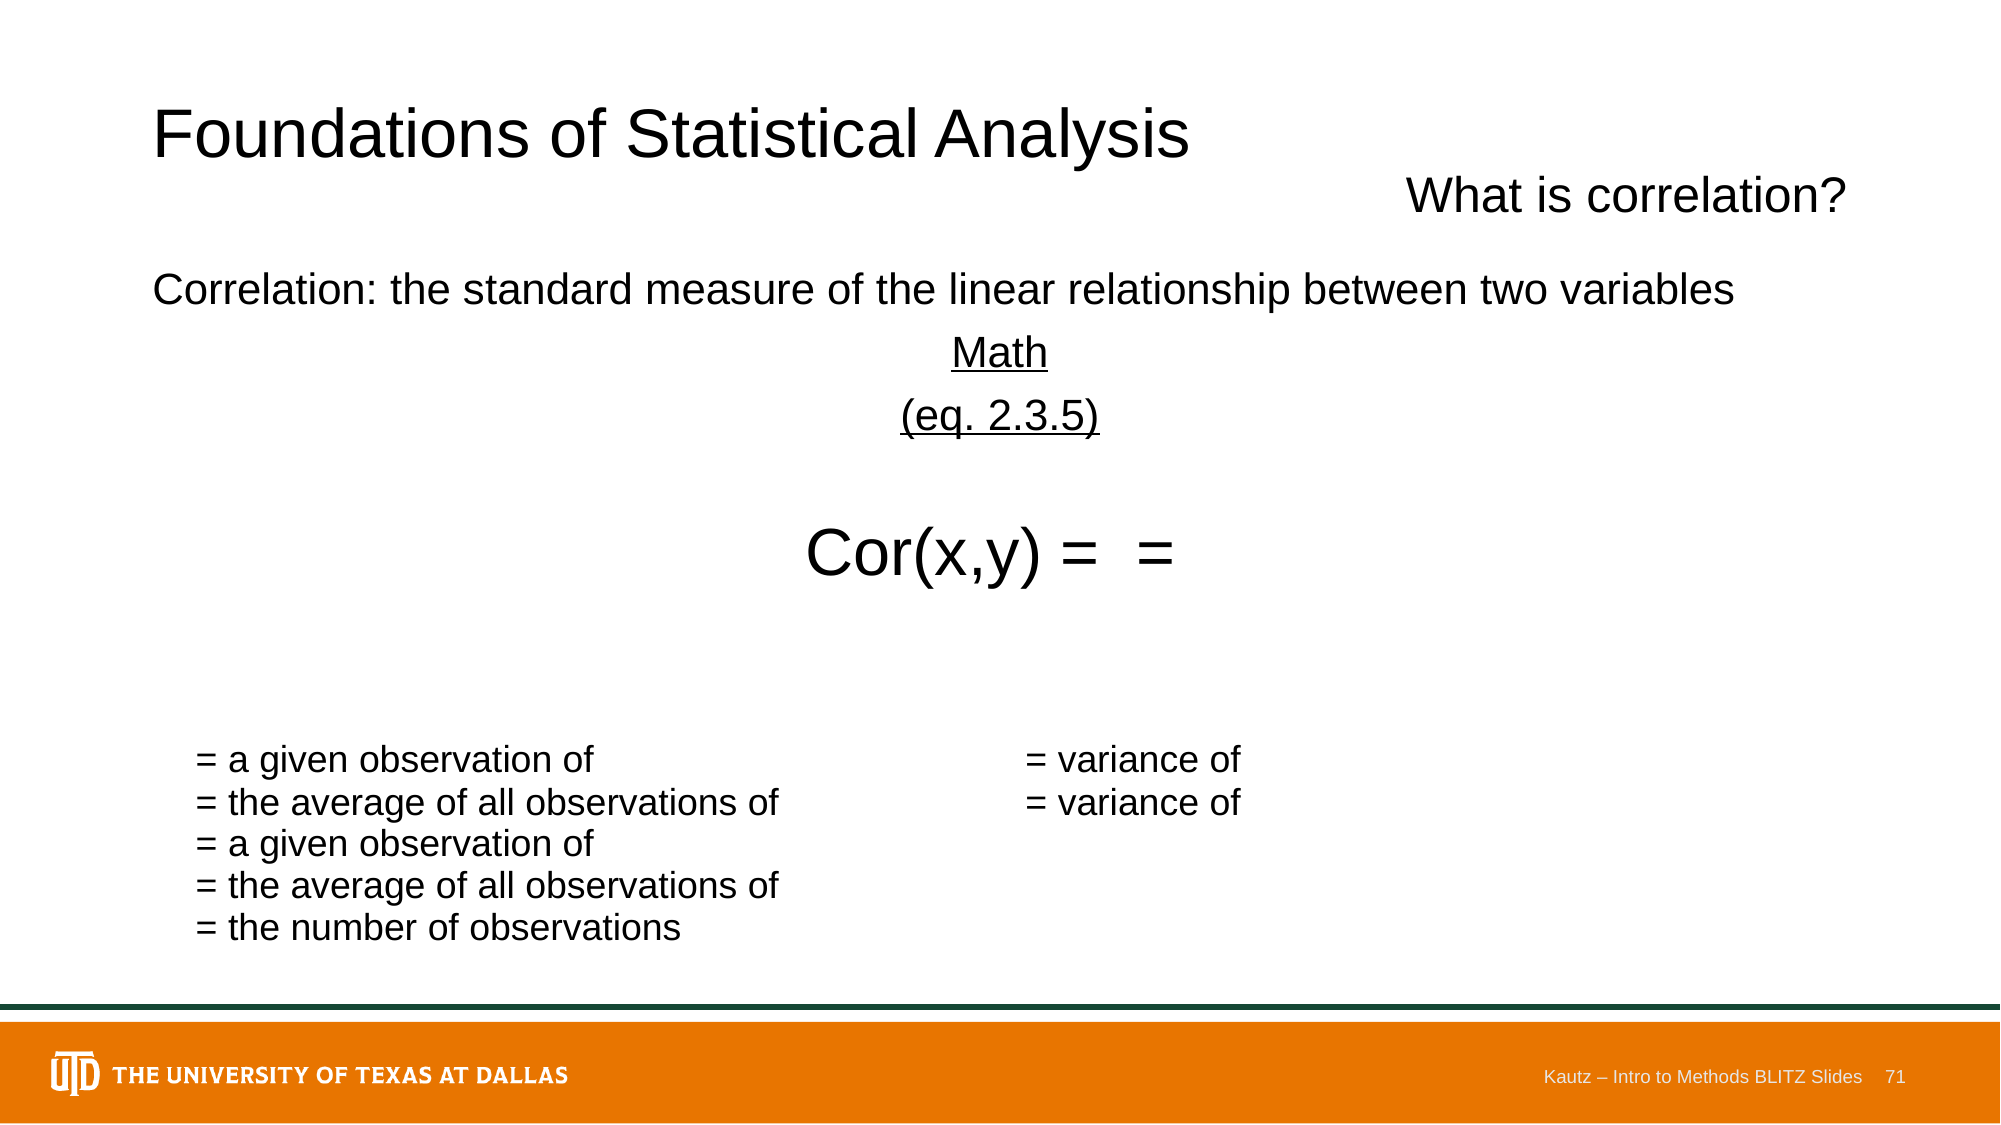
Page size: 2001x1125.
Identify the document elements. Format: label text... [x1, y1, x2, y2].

text_box What is correlation? [137, 40, 1863, 231]
slide_number 71 [1863, 1060, 1922, 1092]
picture [24, 1021, 588, 1121]
footer Kautz – Intro to Methods BLITZ Slides [662, 1059, 1863, 1092]
